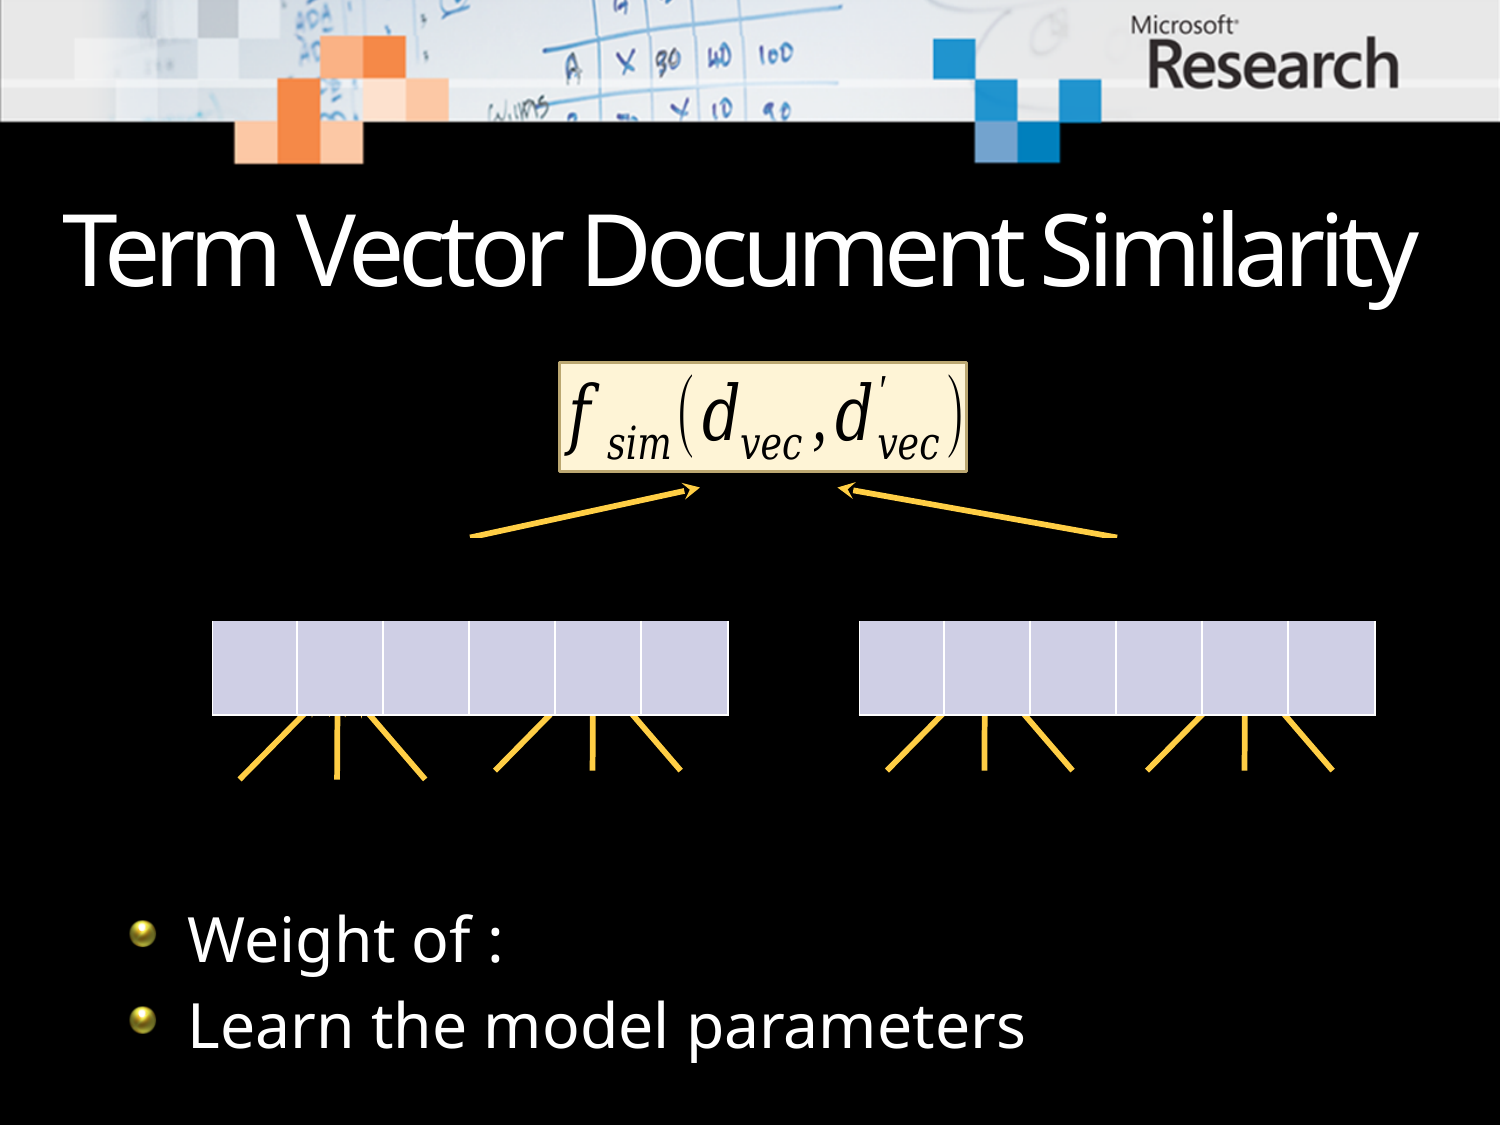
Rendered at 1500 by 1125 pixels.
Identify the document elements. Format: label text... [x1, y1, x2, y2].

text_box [1146, 690, 1333, 771]
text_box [494, 690, 681, 771]
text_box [886, 690, 1073, 771]
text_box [469, 487, 701, 538]
picture [0, 0, 1500, 1125]
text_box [837, 487, 1118, 538]
title Term Vector Document Similarity [62, 199, 1438, 310]
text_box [239, 699, 426, 780]
